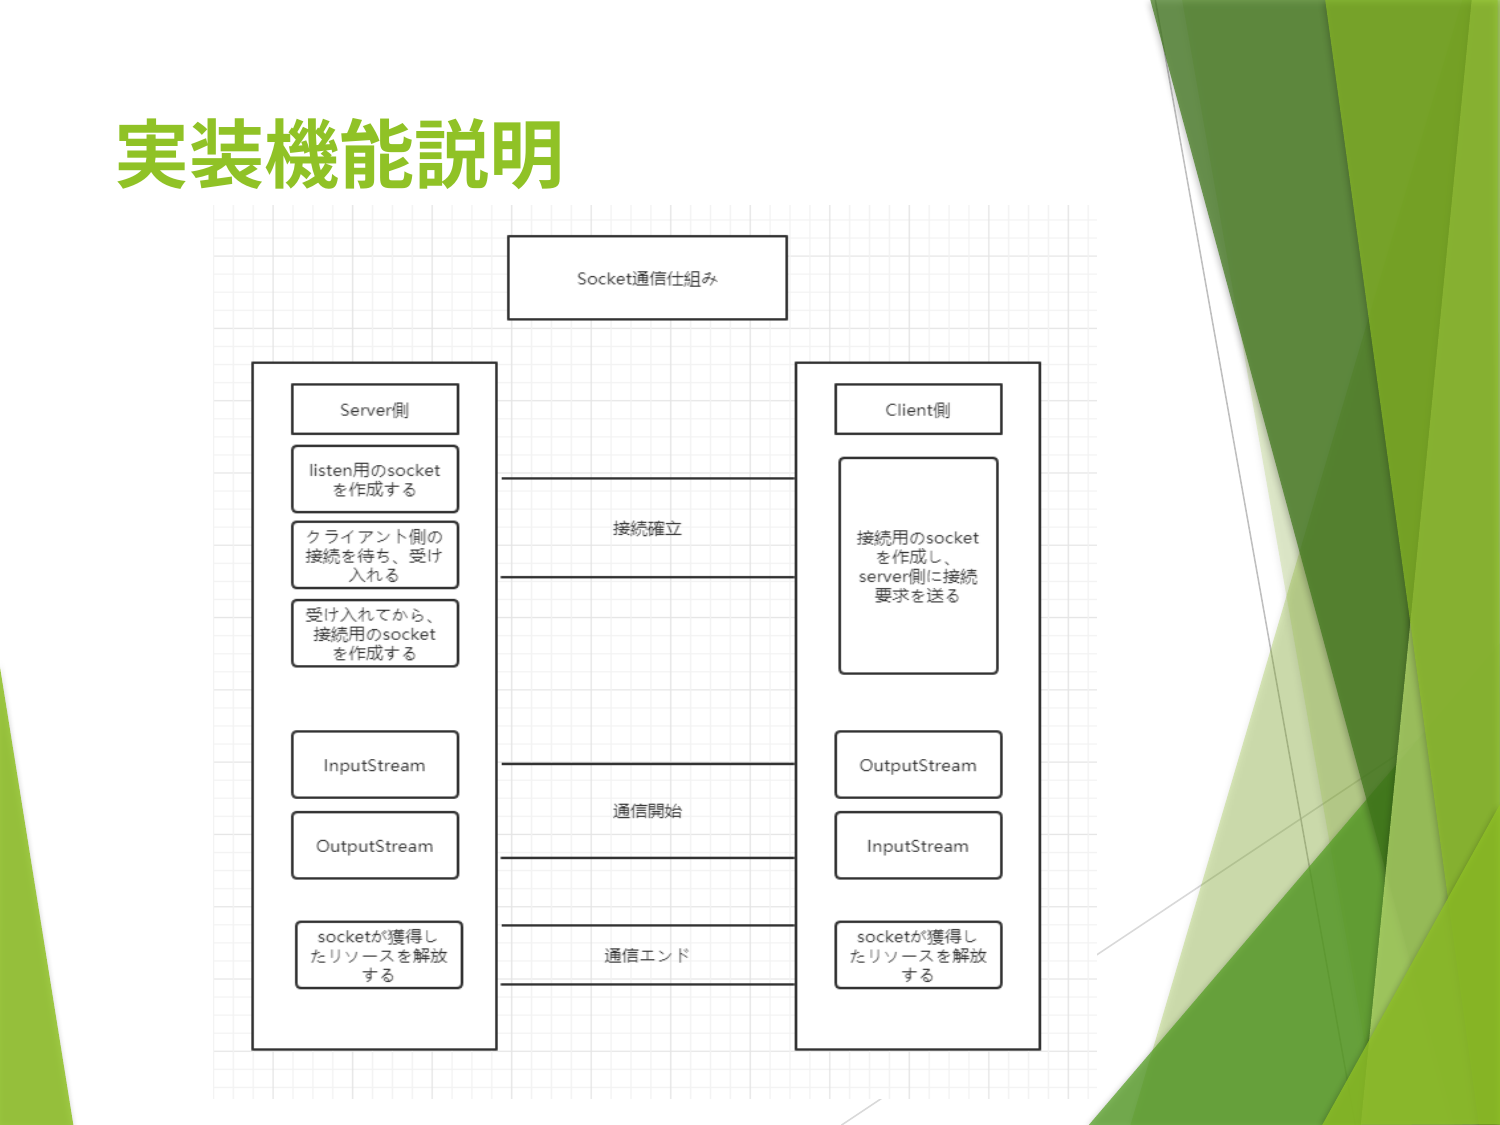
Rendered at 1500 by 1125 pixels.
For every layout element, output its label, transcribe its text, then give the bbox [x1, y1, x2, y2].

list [212, 204, 1097, 1100]
title 実装機能説明 [99, 99, 1142, 317]
